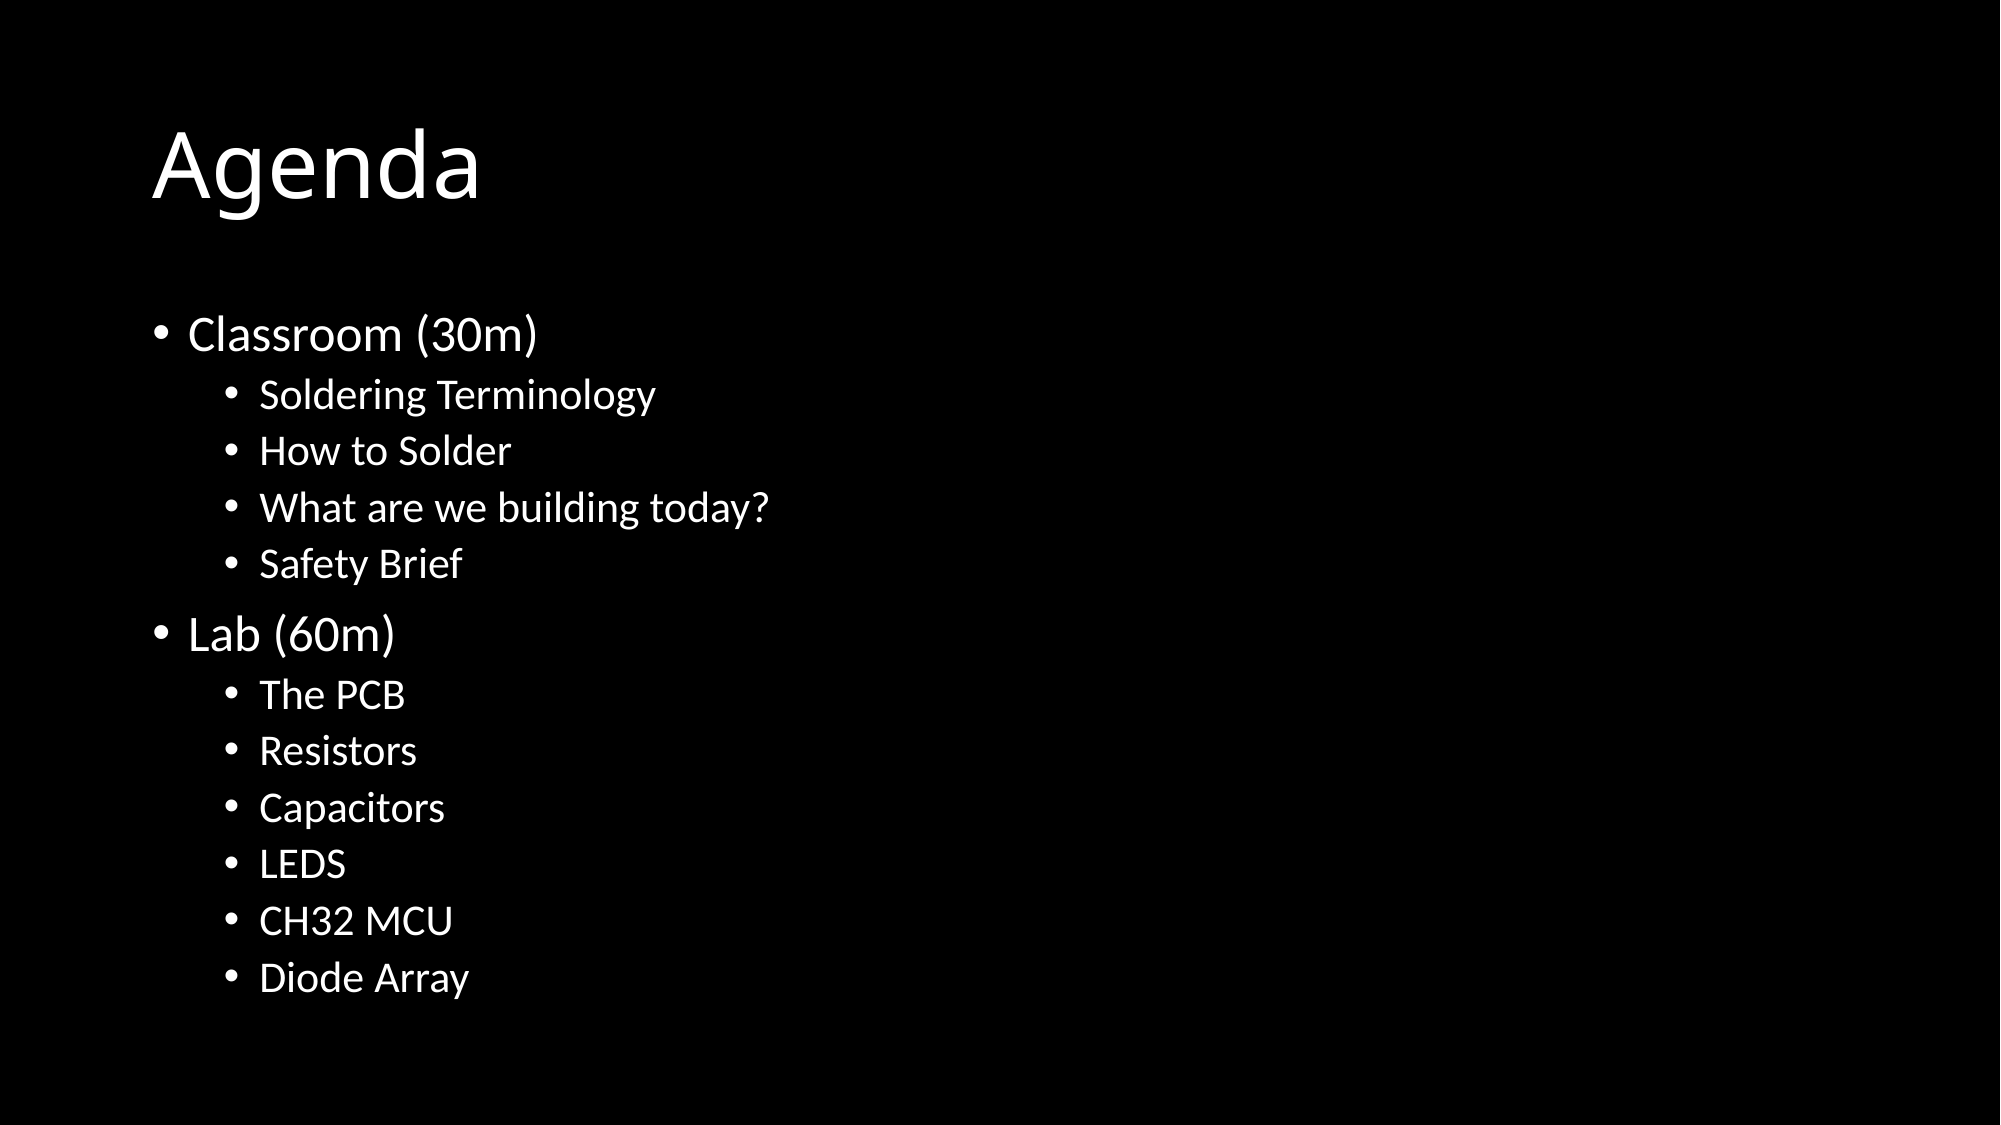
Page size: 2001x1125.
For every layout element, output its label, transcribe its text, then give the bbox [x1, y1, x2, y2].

list Classroom (30m) Soldering Terminology How to Solder What are we building today? Safety Brief Lab (60m) The PCB Resistors Capacitors LEDS CH32 MCU Diode Array [137, 299, 1863, 1014]
title Agenda [137, 59, 1863, 278]
